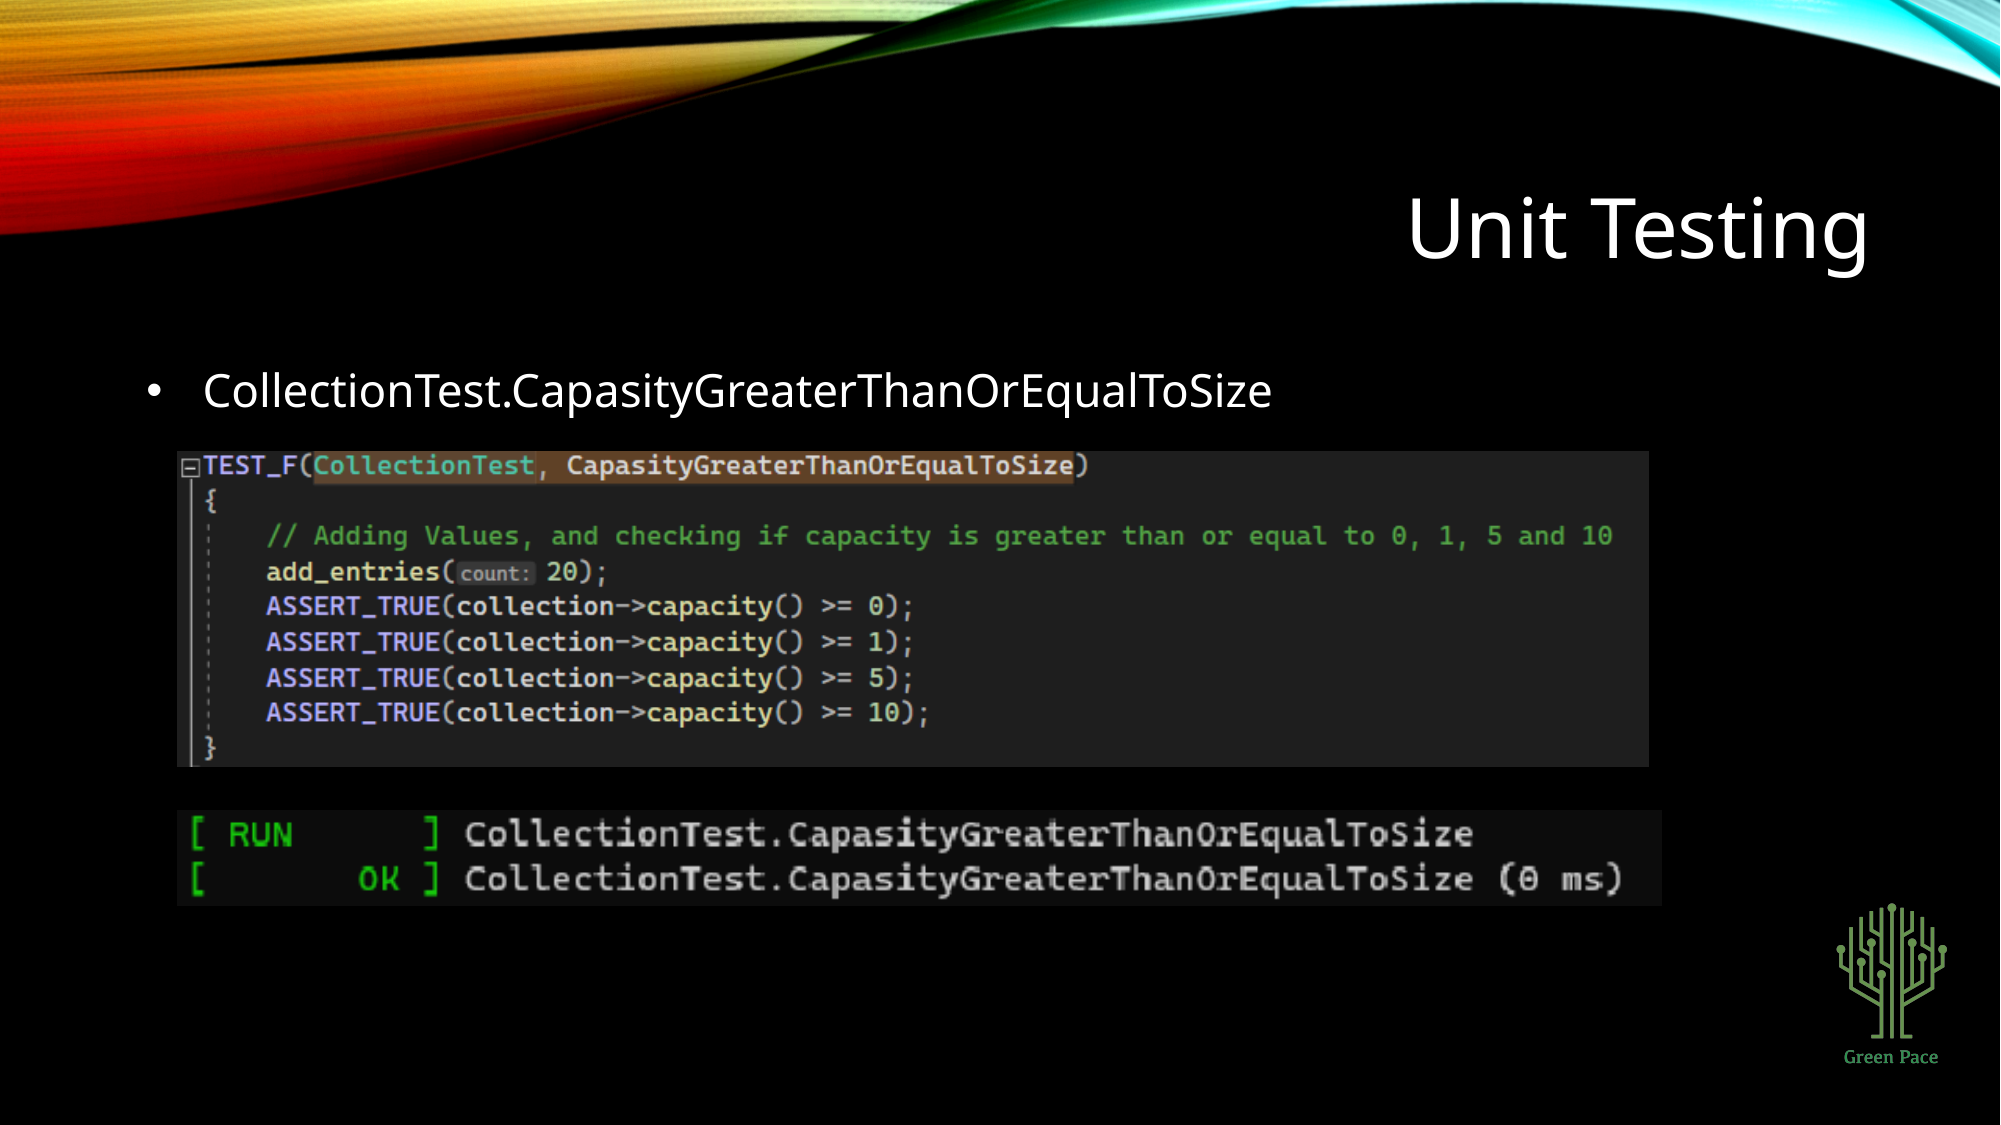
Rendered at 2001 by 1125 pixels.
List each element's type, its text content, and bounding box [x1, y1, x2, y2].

title Unit Testing [474, 125, 1888, 338]
picture [177, 809, 1663, 906]
picture [177, 450, 1649, 768]
picture [1817, 892, 1964, 1082]
list CollectionTest.CapasityGreaterThanOrEqualToSize [112, 360, 1888, 1021]
picture [0, 0, 2000, 237]
